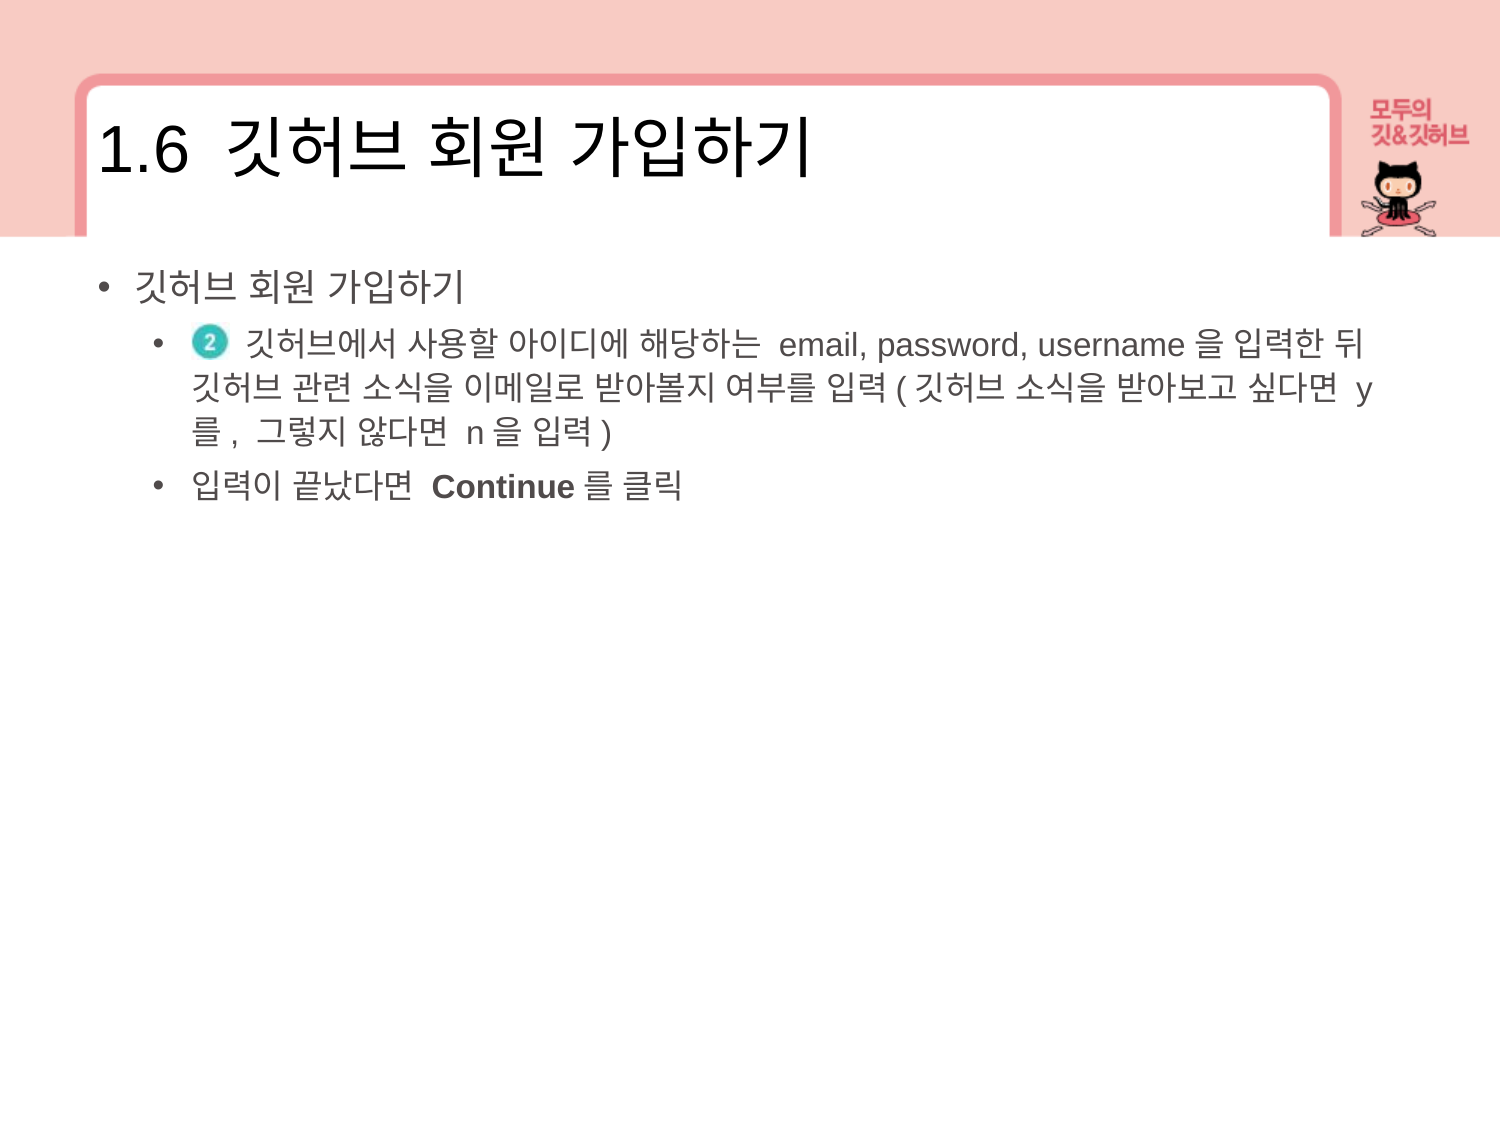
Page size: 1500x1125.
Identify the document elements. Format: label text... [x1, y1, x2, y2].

text_box 1.6 깃허브 회원 가입하기 [82, 61, 1413, 193]
picture [0, 0, 1500, 1125]
text_box 깃허브 회원 가입하기 깃허브에서 사용할 아이디에 해당하는 email, password, username을 입력한 뒤 깃허브 관련 소식을 이메일로 받아볼지 여부를 입력(깃허브 소식을 받아보고 싶다면 y를, 그렇지 않다면 n을 입력) 입력이 끝났다면 Continue를 클릭 [82, 252, 1427, 1067]
